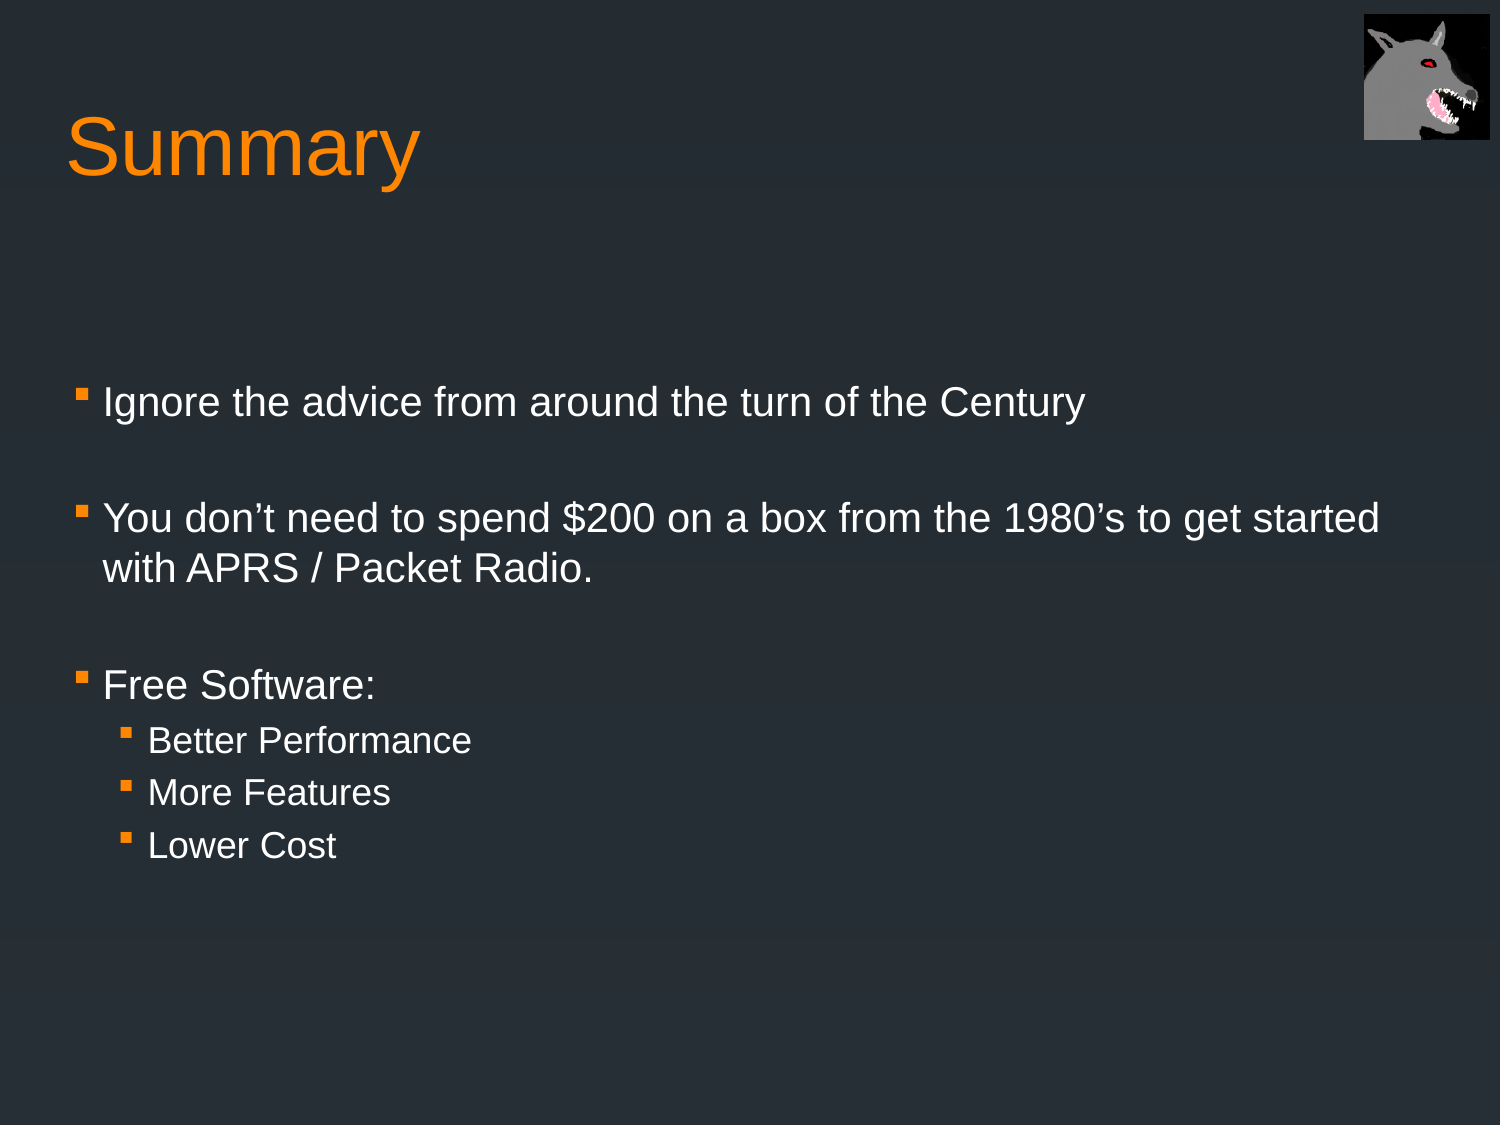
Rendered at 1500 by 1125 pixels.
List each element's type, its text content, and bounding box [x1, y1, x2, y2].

list Ignore the advice from around the turn of the Century You don’t need to spend $200 on a box from the 1980’s to get started with APRS / Packet Radio. Free Software: Better Performance More Features Lower Cost [50, 249, 1450, 1088]
picture [1364, 14, 1490, 140]
title Summary [50, 50, 1250, 200]
